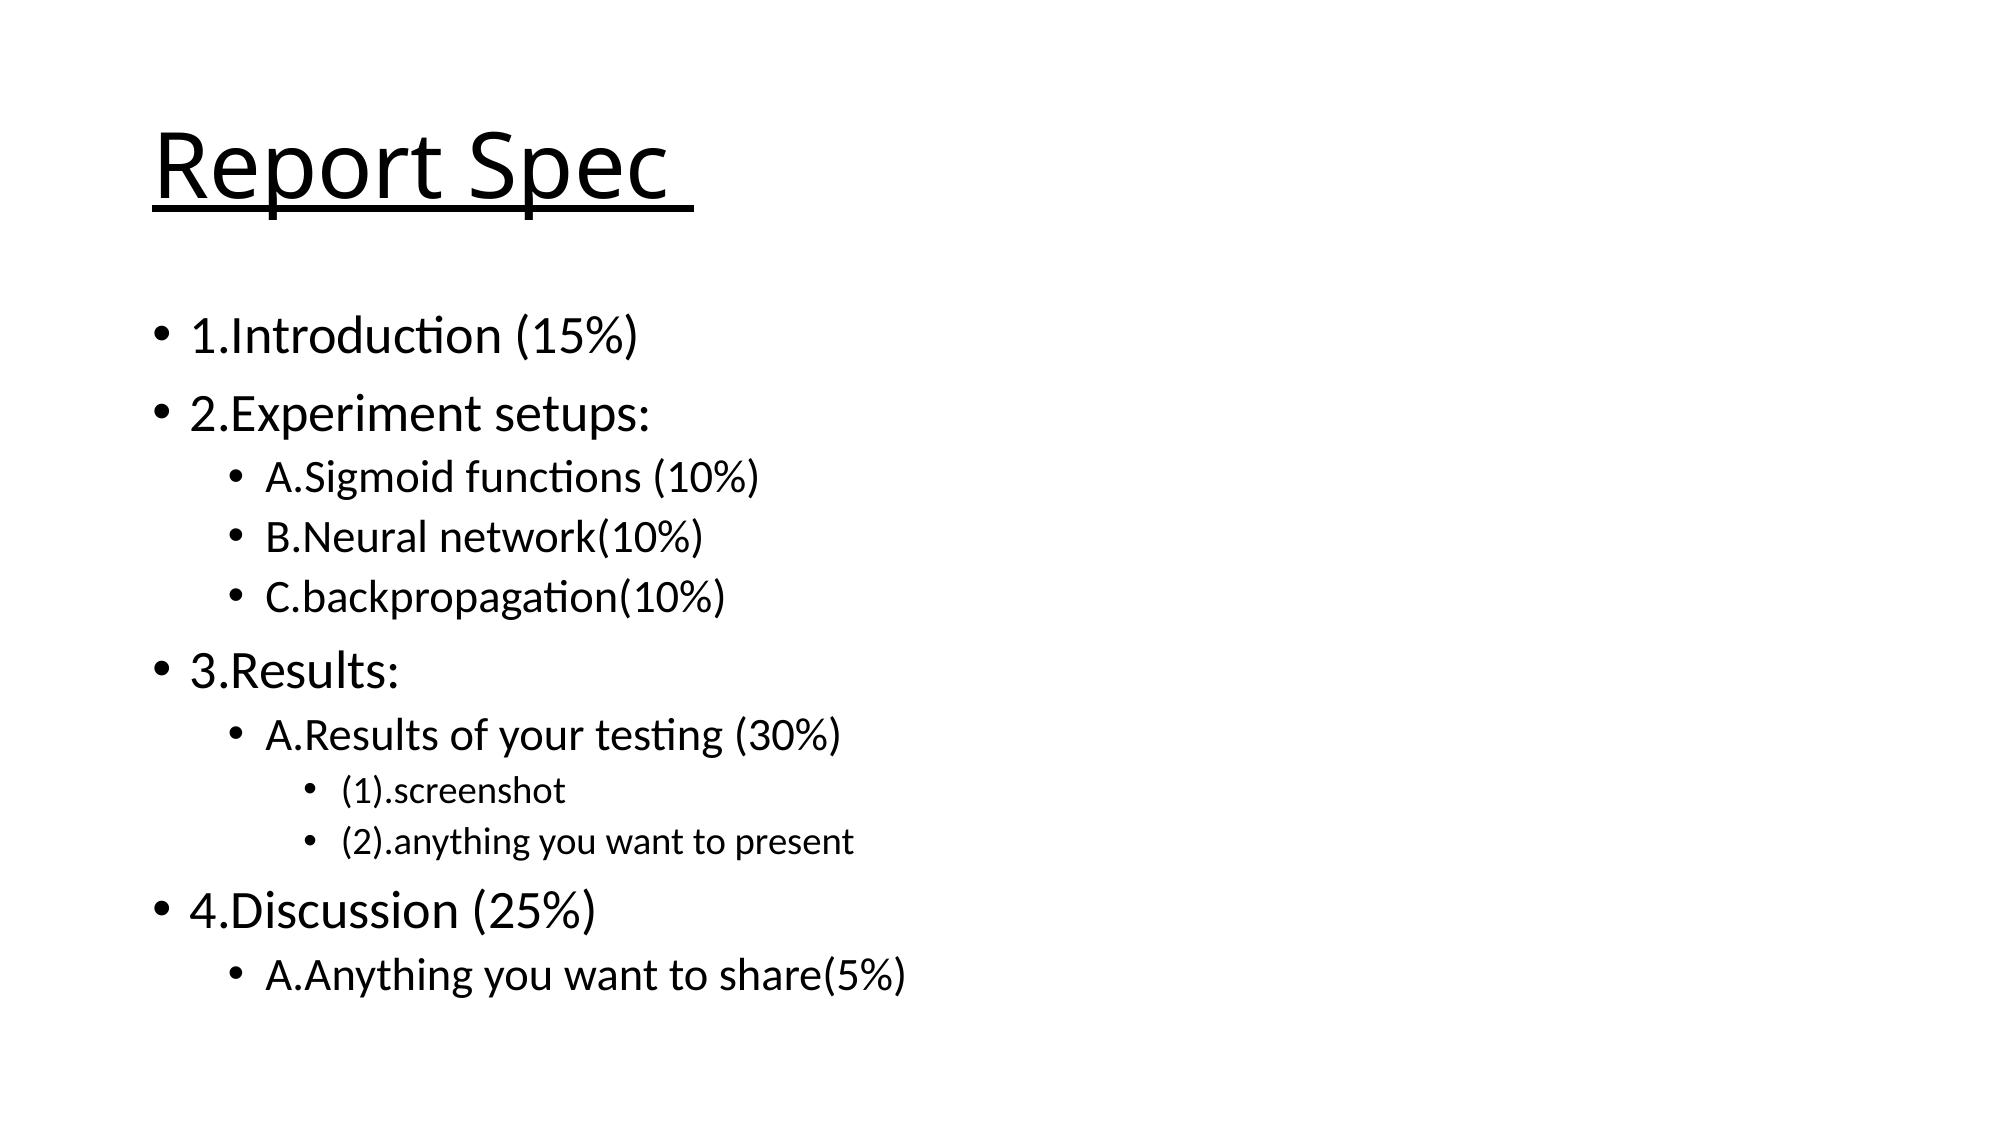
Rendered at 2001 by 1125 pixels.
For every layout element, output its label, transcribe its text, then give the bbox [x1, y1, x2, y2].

title Report Spec [137, 59, 1863, 278]
list 1.Introduction (15%) 2.Experiment setups: A.Sigmoid functions (10%) B.Neural network(10%) C.backpropagation(10%) 3.Results: A.Results of your testing (30%) (1).screenshot (2).anything you want to present 4.Discussion (25%) A.Anything you want to share(5%) [137, 299, 1863, 1014]
